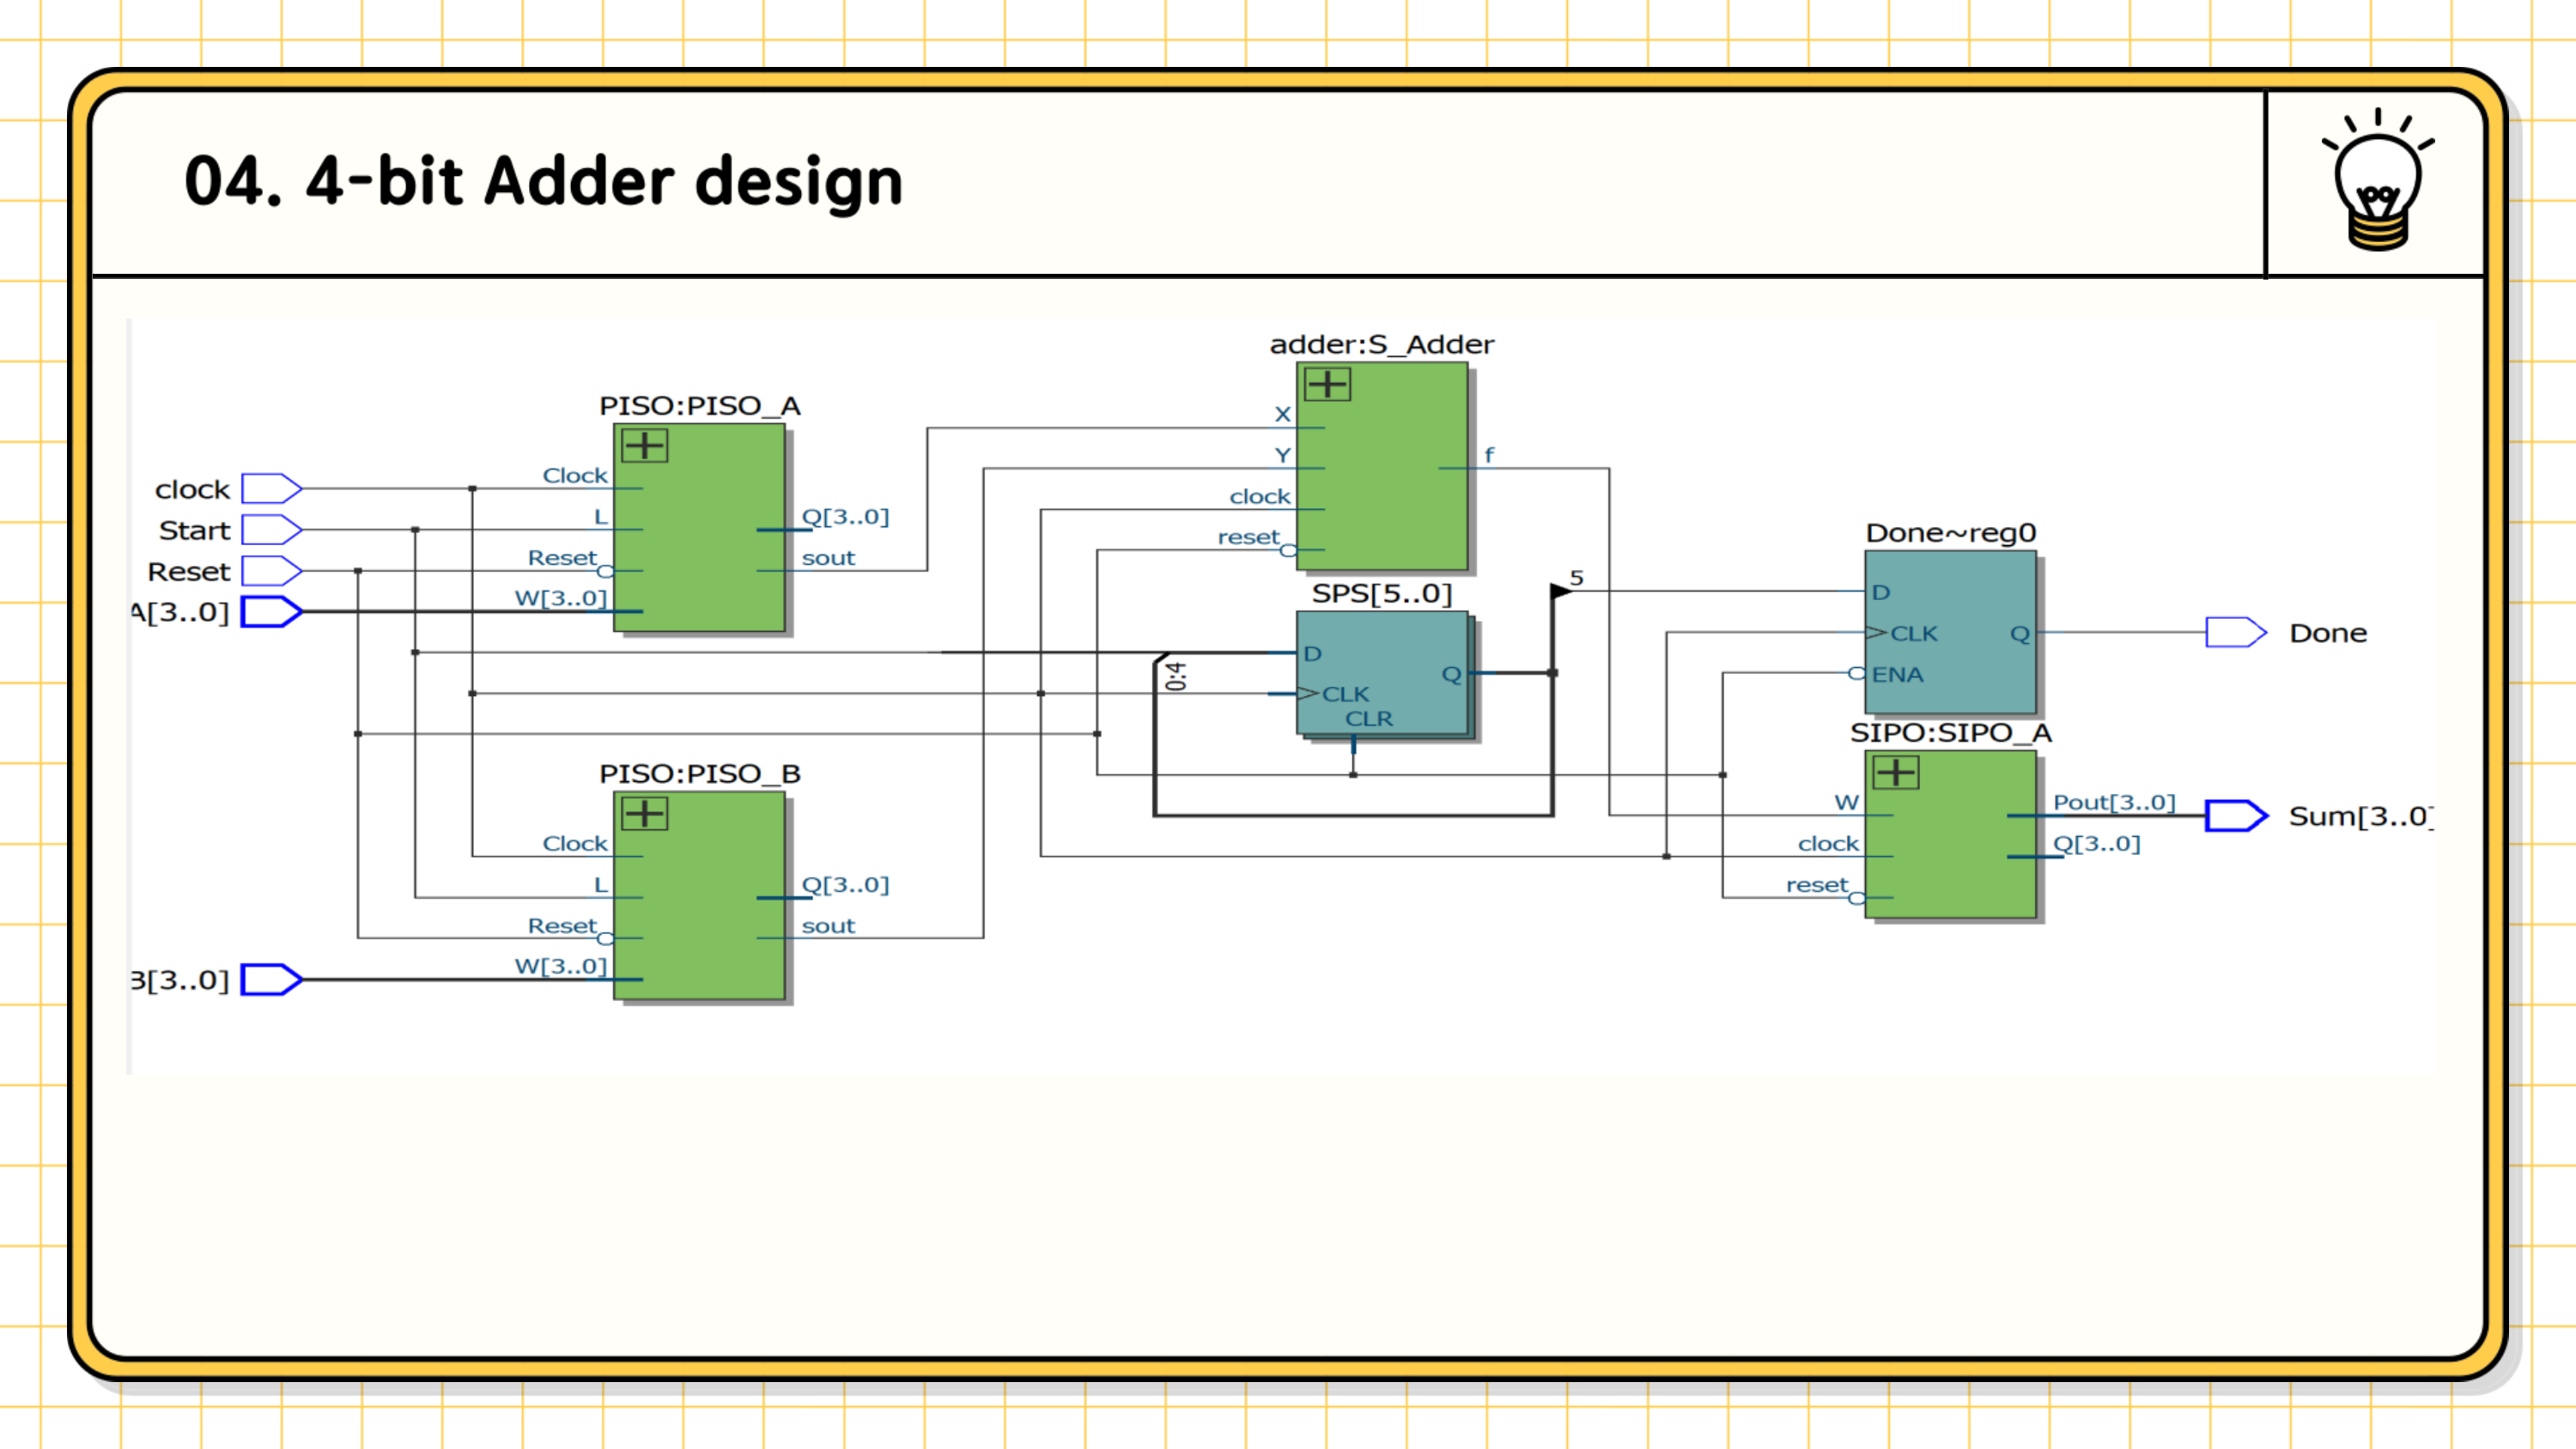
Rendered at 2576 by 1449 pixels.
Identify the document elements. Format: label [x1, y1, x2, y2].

text_box [2169, 181, 2317, 188]
text_box [92, 273, 2488, 280]
text_box [0, 0, 2576, 1449]
text_box [126, 318, 2435, 1075]
text_box [2321, 107, 2435, 252]
text_box [66, 66, 2509, 1382]
picture [173, 130, 935, 248]
